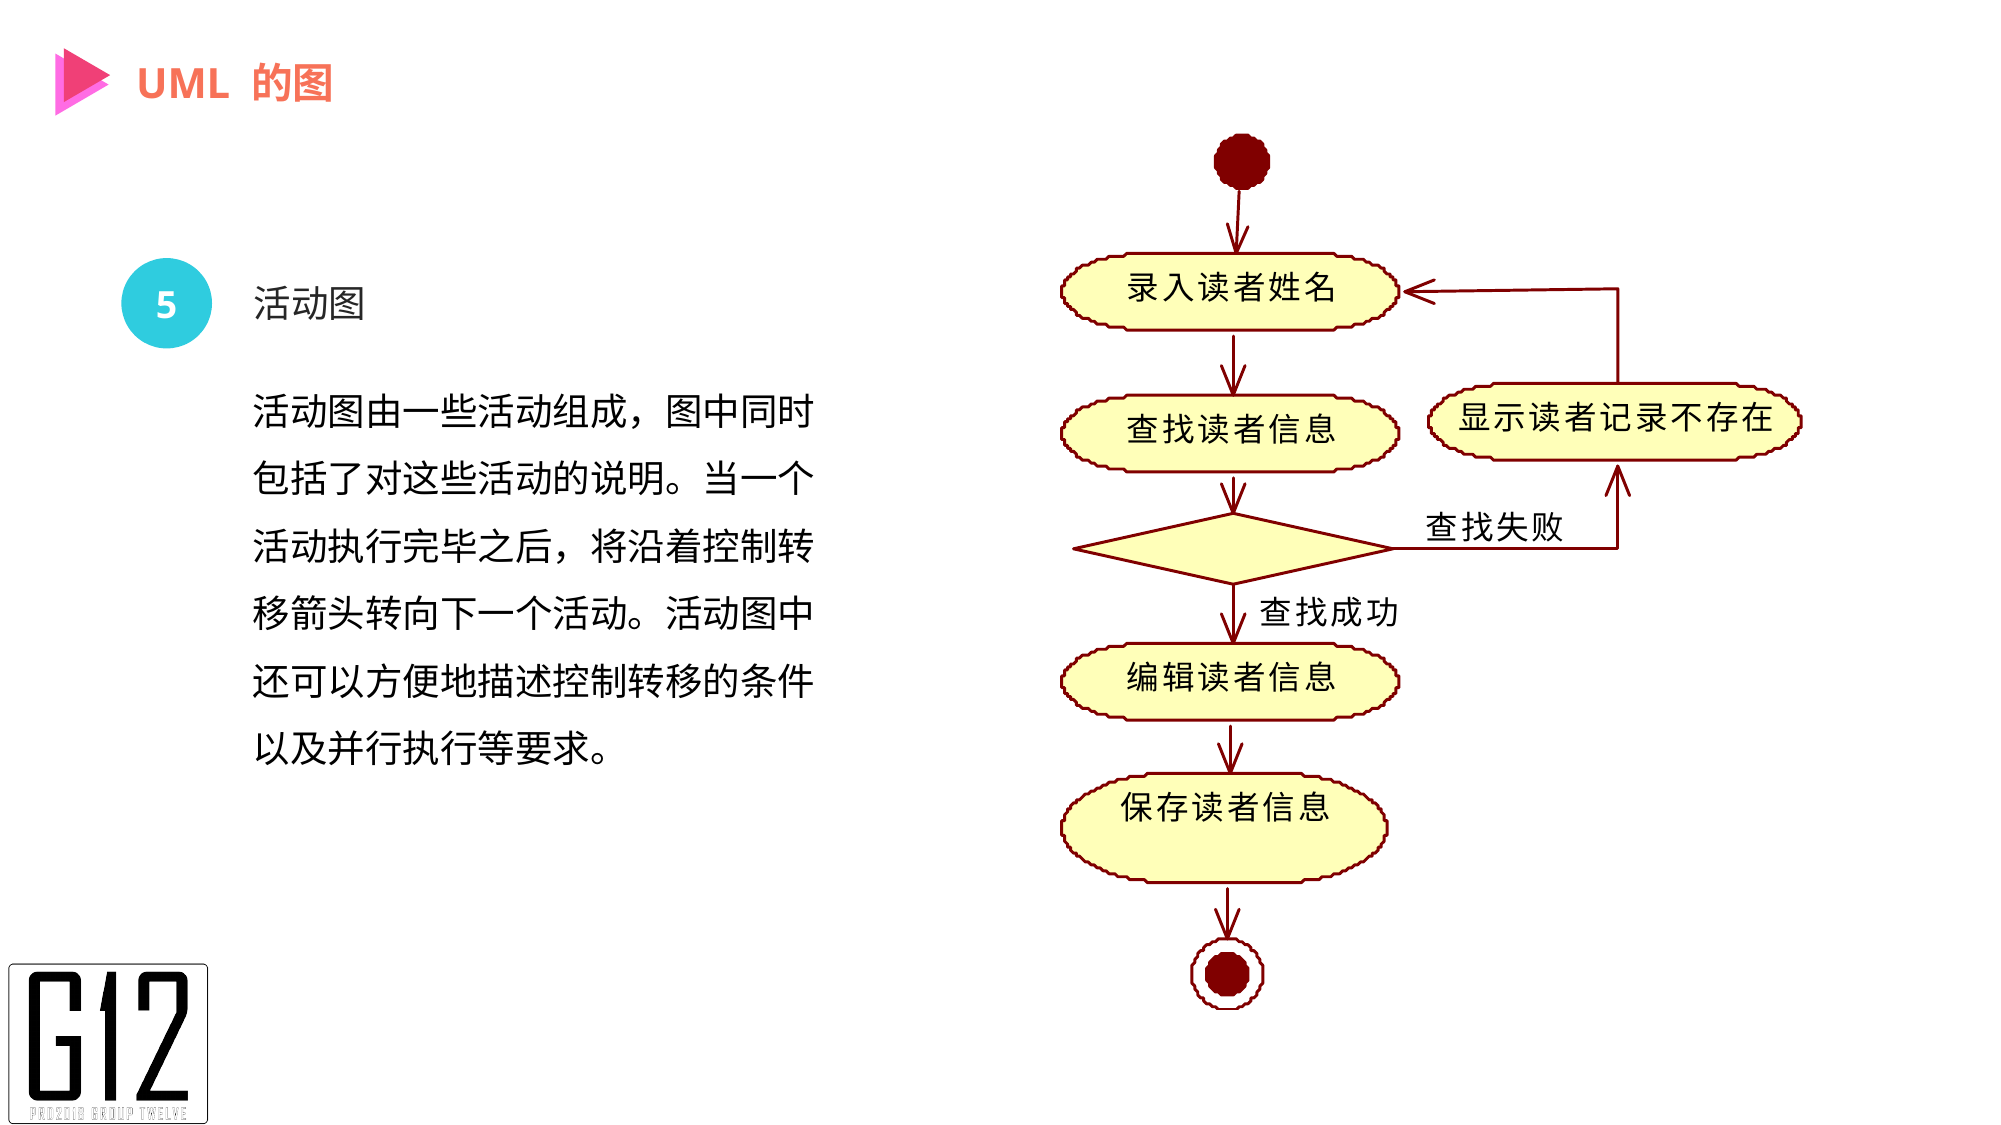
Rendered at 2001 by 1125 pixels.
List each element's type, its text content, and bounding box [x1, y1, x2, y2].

picture [3, 942, 214, 1125]
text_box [55, 48, 111, 116]
text_box 5 [120, 257, 214, 350]
text_box UML 的图 [121, 48, 455, 114]
picture [1048, 123, 1815, 1010]
text_box 活动图 [239, 272, 826, 333]
text_box 活动图由一些活动组成，图中同时包括了对这些活动的说明。当一个活动执行完毕之后，将沿着控制转移箭头转向下一个活动。活动图中还可以方便地描述控制转移的条件以及并行执行等要求。 [238, 358, 861, 778]
